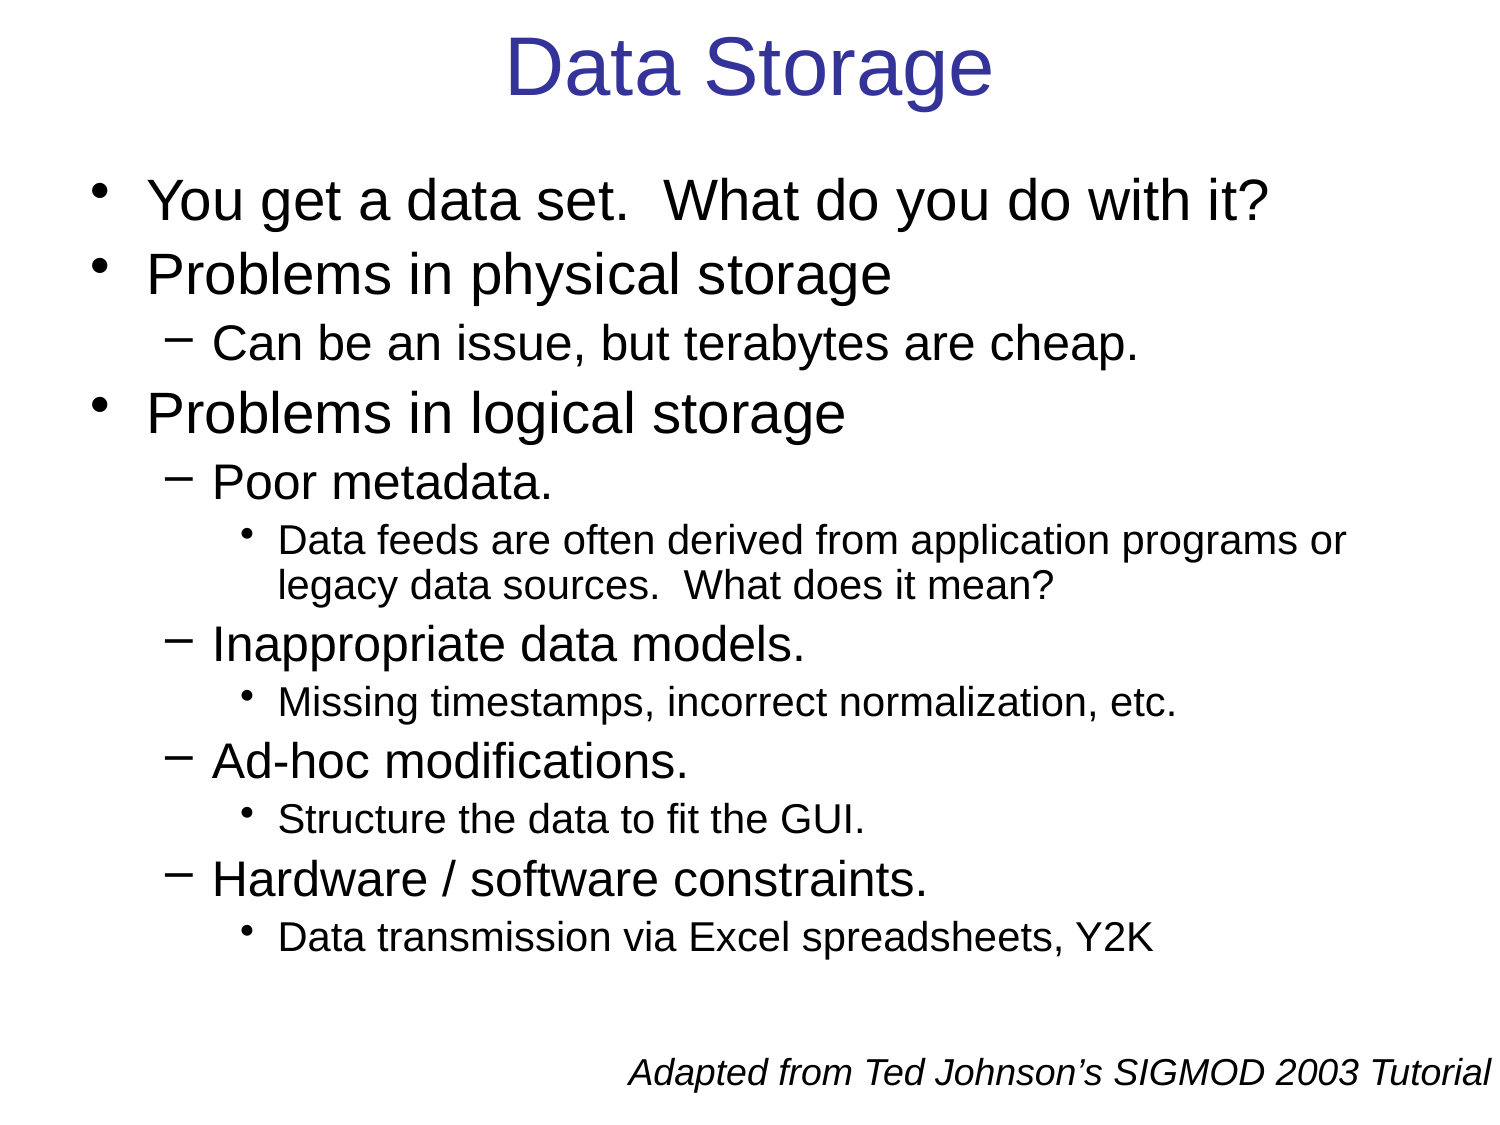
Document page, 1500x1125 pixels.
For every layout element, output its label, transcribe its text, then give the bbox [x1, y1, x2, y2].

title Data Storage [75, 0, 1425, 125]
list You get a data set. What do you do with it? Problems in physical storage Can be an issue, but terabytes are cheap. Problems in logical storage Poor metadata. Data feeds are often derived from application programs or legacy data sources. What does it mean? Inappropriate data models. Missing timestamps, incorrect normalization, etc. Ad-hoc modifications. Structure the data to fit the GUI. Hardware / software constraints. Data transmission via Excel spreadsheets, Y2K [75, 162, 1425, 1005]
text_box Adapted from Ted Johnson’s SIGMOD 2003 Tutorial [613, 1040, 1500, 1100]
